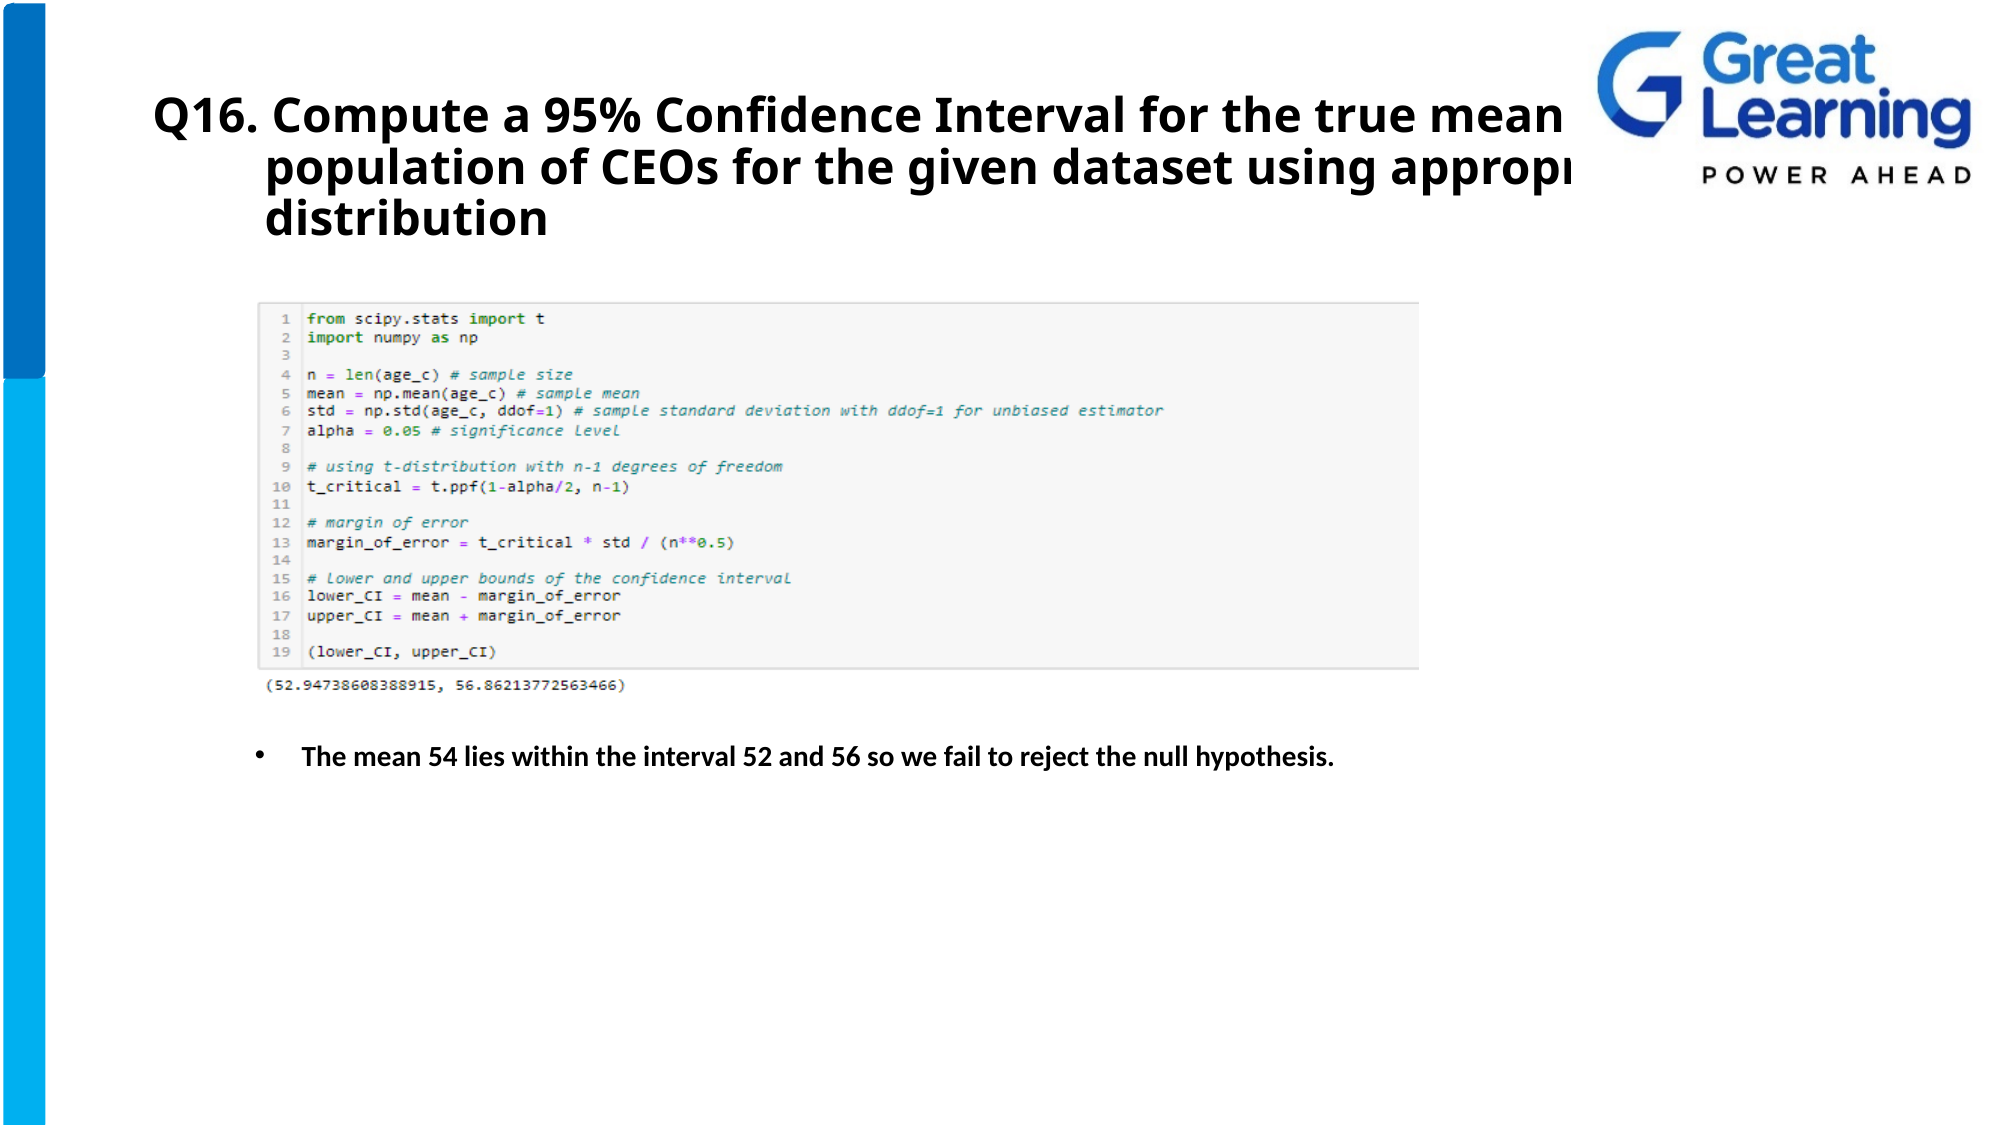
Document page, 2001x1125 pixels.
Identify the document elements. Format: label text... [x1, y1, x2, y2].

text_box [3, 2, 46, 379]
picture [1571, 9, 2000, 201]
title Q16. Compute a 95% Confidence Interval for the true mean age of the population of CEOs for the given dataset using appropriate distribution [137, 59, 1863, 278]
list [256, 296, 1419, 710]
text_box The mean 54 lies within the interval 52 and 56 so we fail to reject the null hypothesis. [240, 729, 1465, 780]
text_box [3, 376, 46, 1125]
